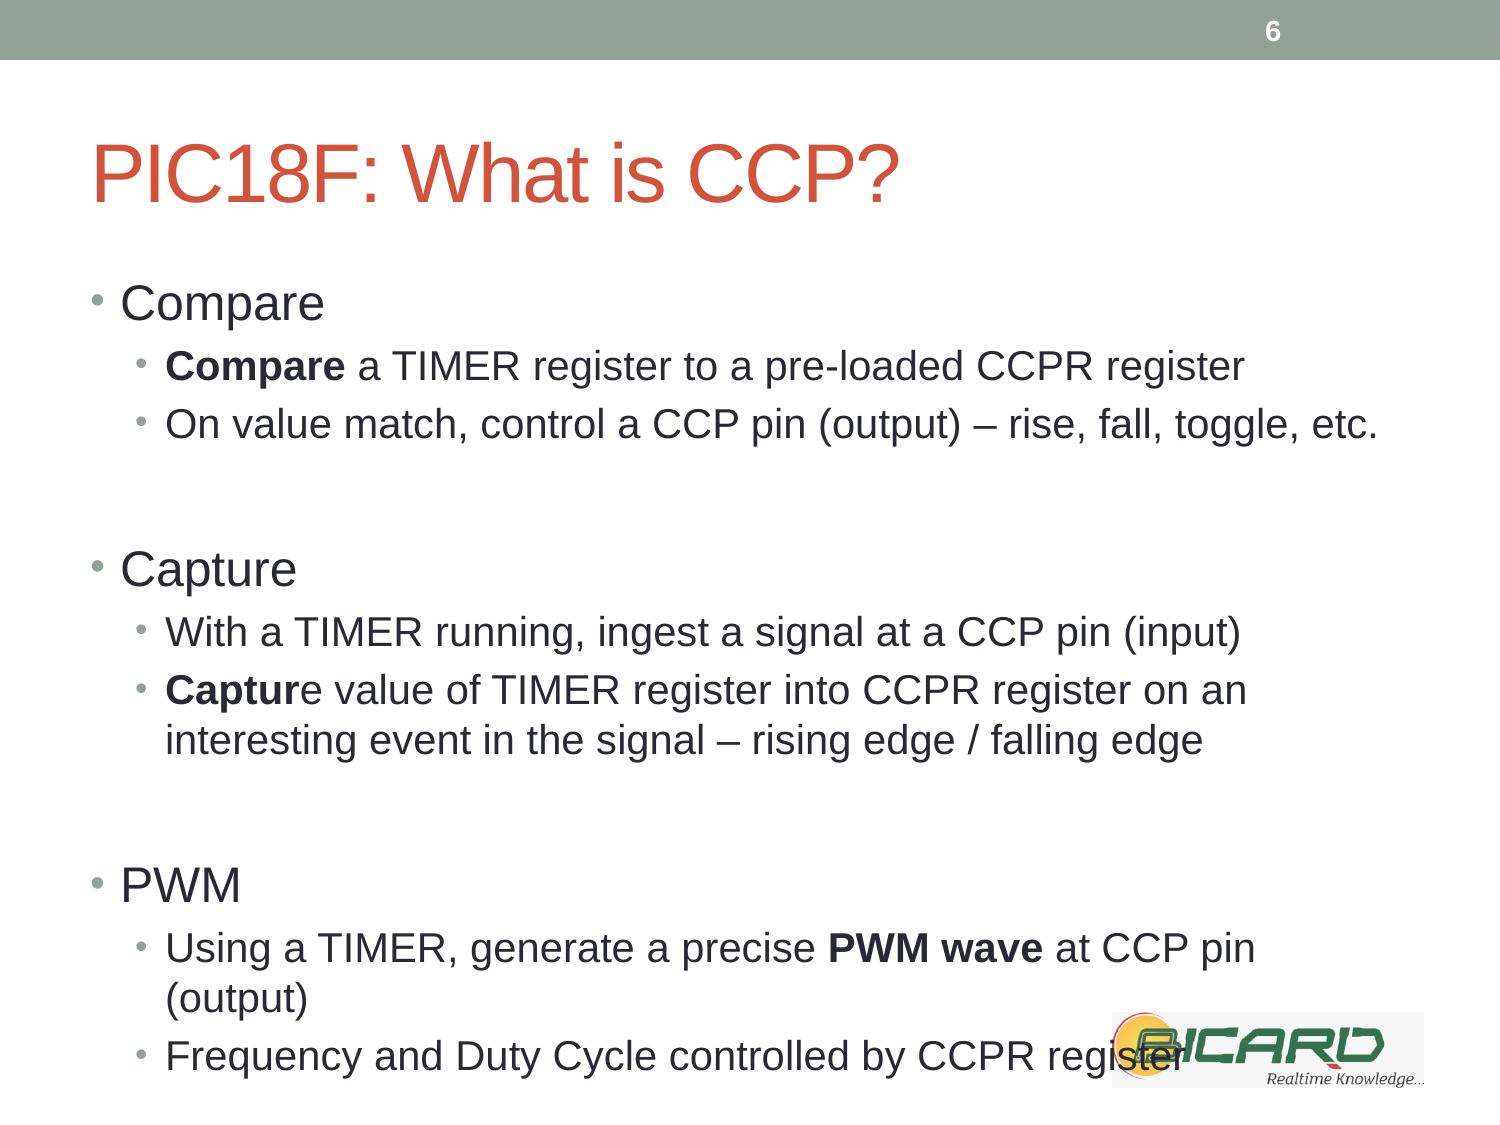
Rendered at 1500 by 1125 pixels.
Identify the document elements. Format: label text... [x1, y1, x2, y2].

list Compare Compare a TIMER register to a pre-loaded CCPR register On value match, control a CCP pin (output) – rise, fall, toggle, etc. Capture With a TIMER running, ingest a signal at a CCP pin (input) Capture value of TIMER register into CCPR register on an interesting event in the signal – rising edge / falling edge PWM Using a TIMER, generate a precise PWM wave at CCP pin (output) Frequency and Duty Cycle controlled by CCPR register [75, 262, 1425, 1063]
picture [1112, 1063, 1424, 1088]
slide_number 6 [1250, 3, 1425, 57]
title PIC18F: What is CCP? [75, 87, 1425, 250]
